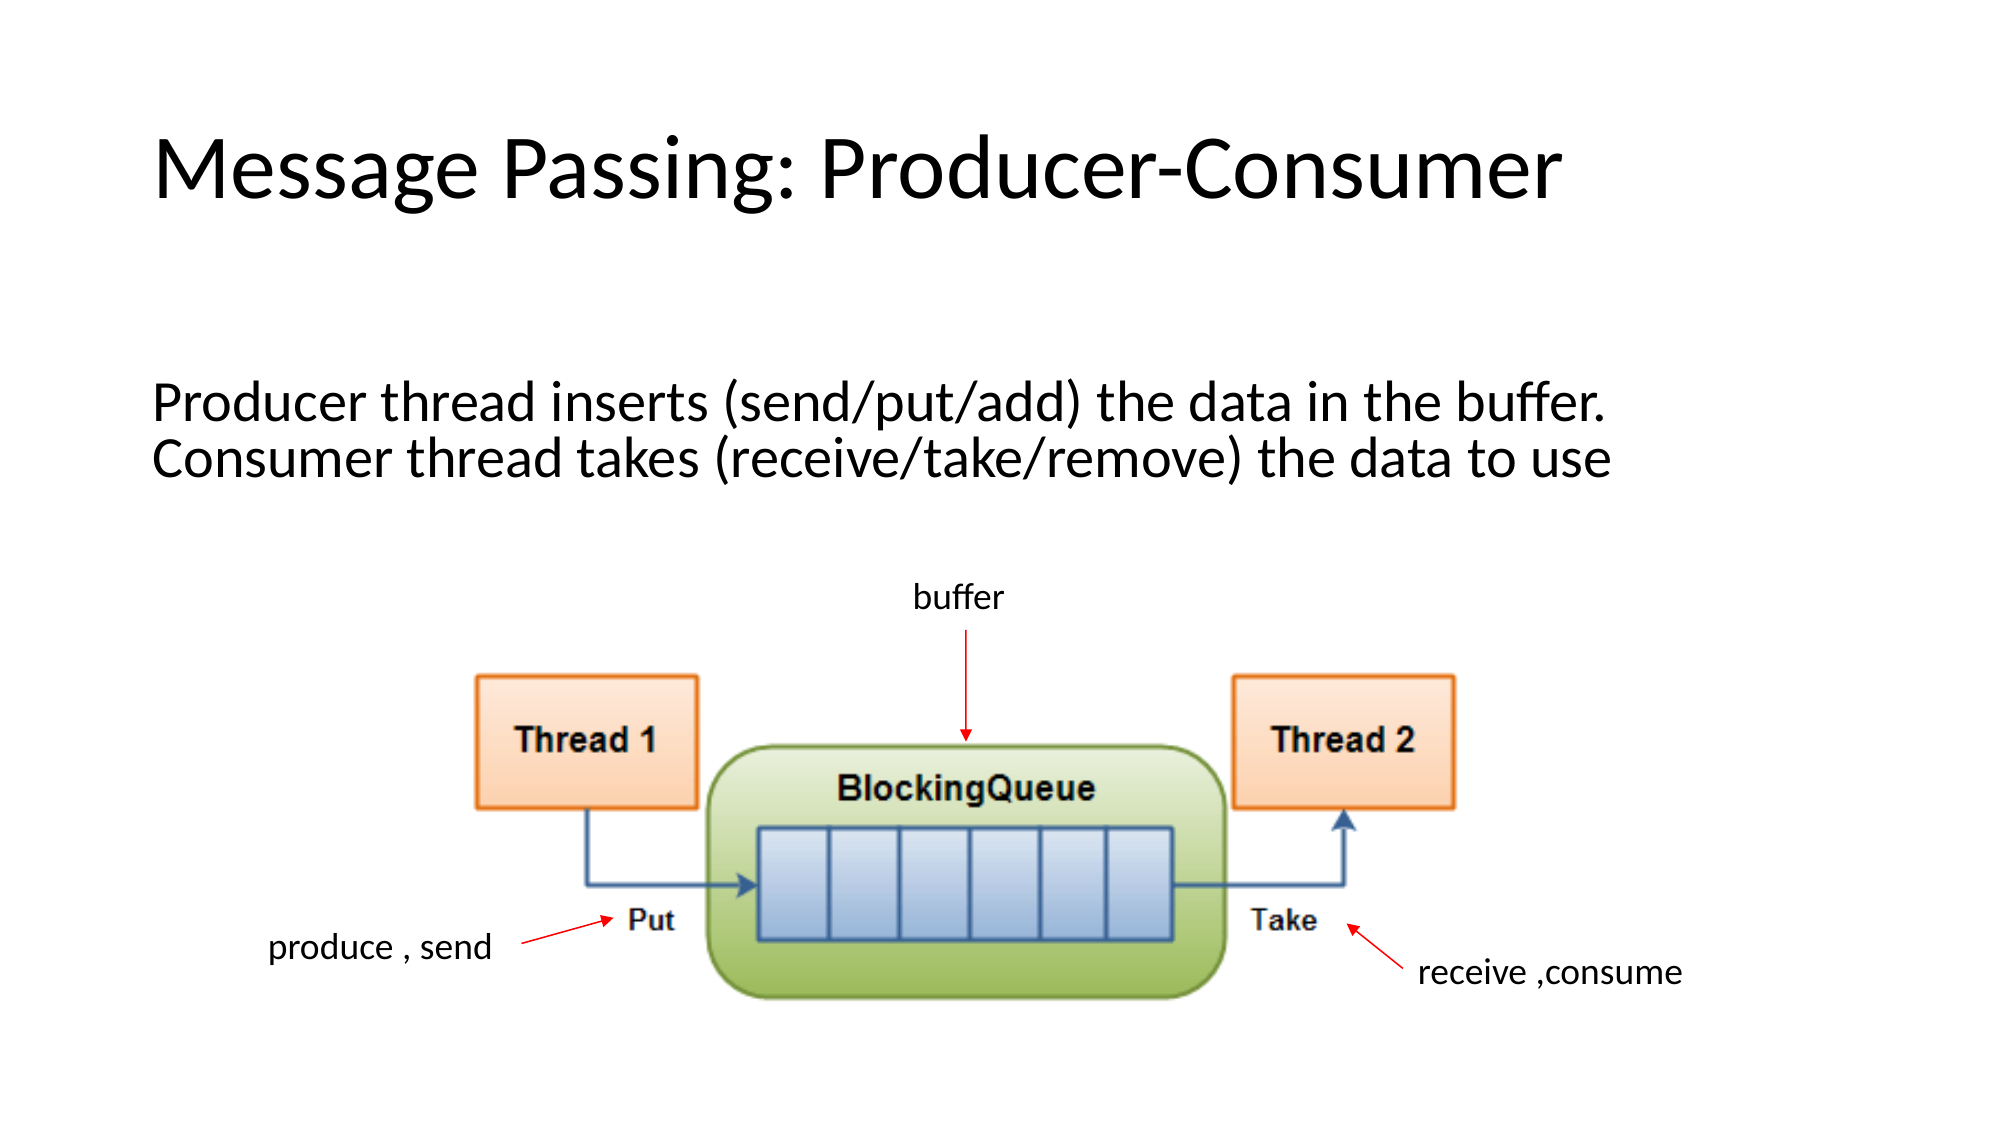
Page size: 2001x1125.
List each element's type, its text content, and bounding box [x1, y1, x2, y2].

picture [458, 644, 1473, 1033]
text_box buffer [897, 556, 1034, 630]
list Producer thread inserts (send/put/add) the data in the buffer. Consumer thread takes (receive/take/remove) the data to use [137, 299, 1863, 646]
text_box receive ,consume [1477, 931, 1719, 1005]
title Message Passing: Producer-Consumer [137, 59, 1863, 278]
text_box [521, 917, 614, 944]
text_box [1346, 923, 1404, 969]
text_box produce , send [252, 906, 453, 980]
